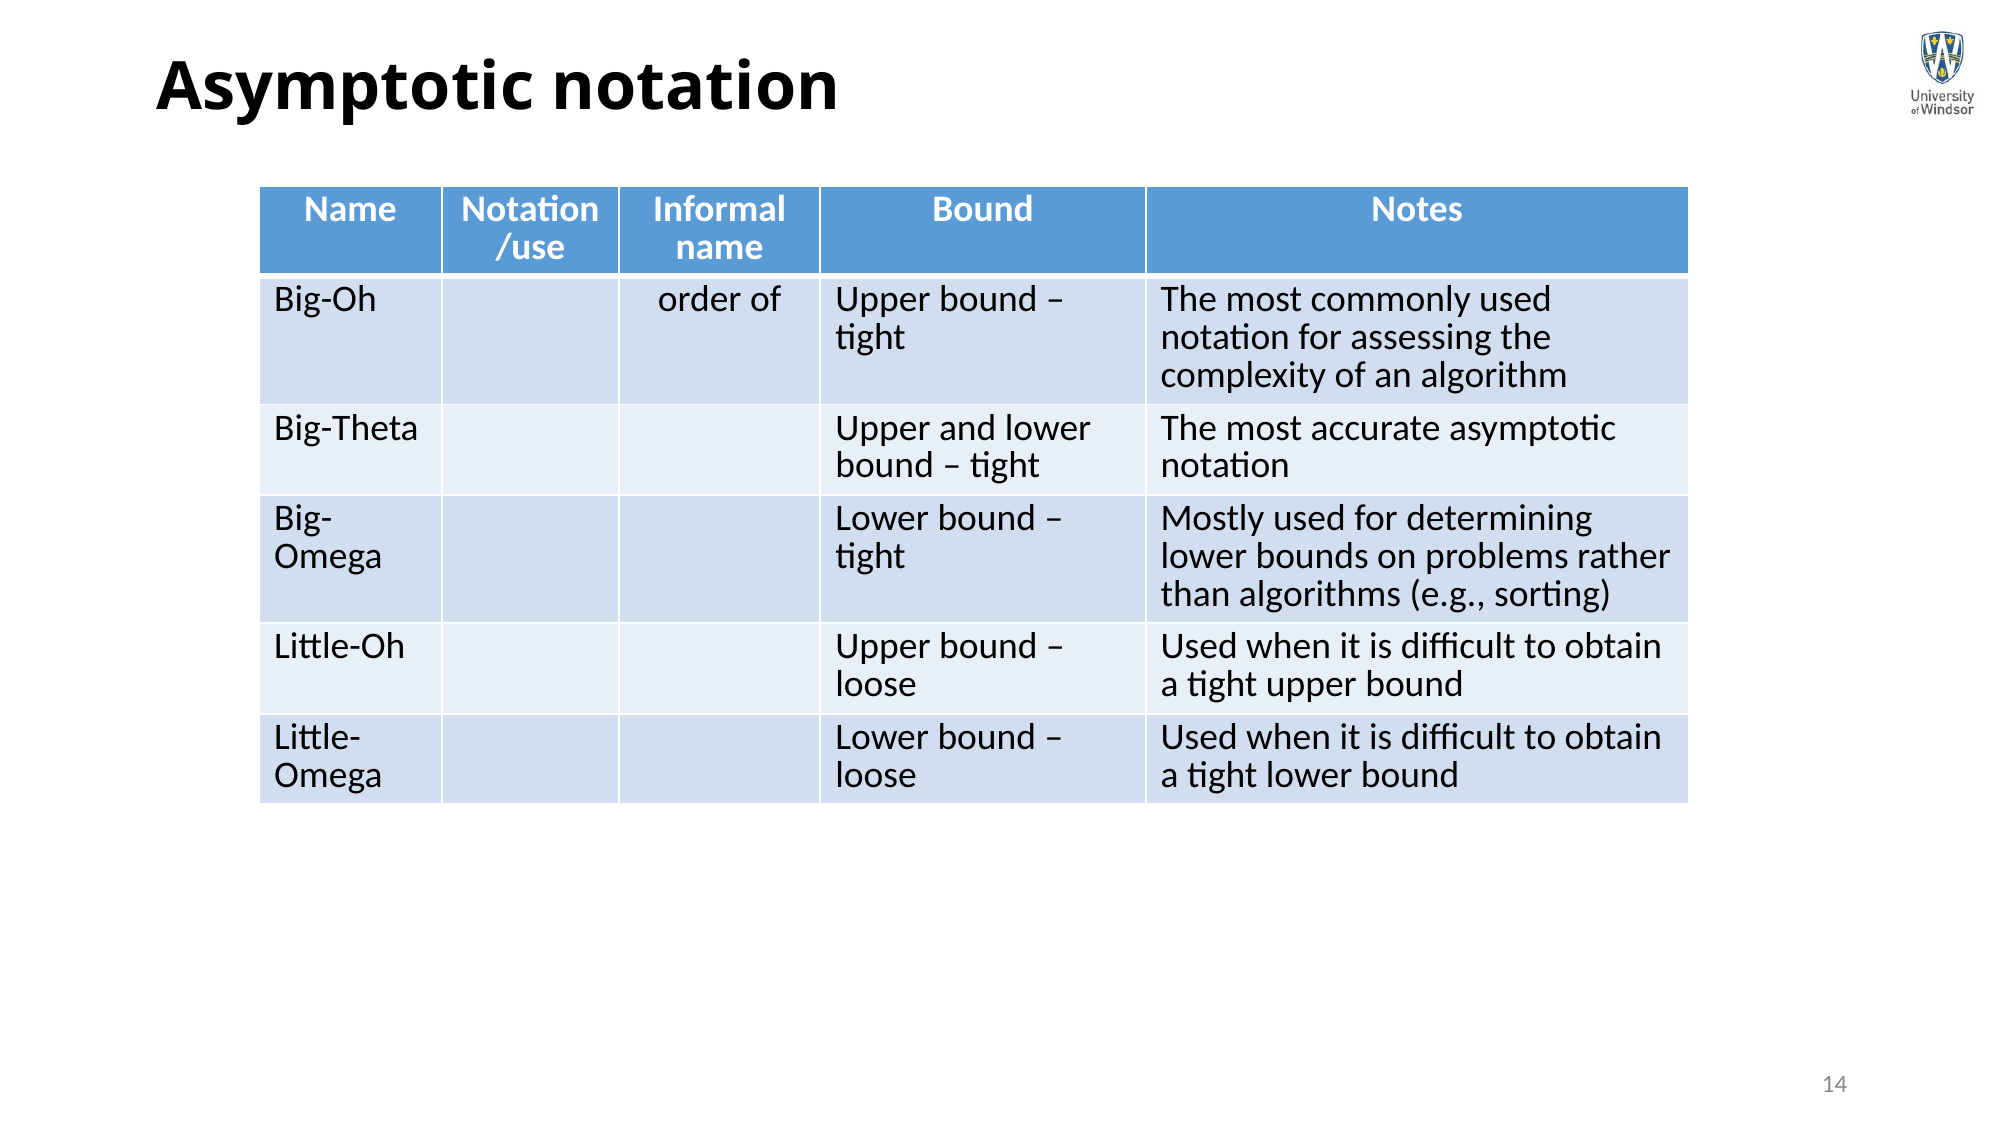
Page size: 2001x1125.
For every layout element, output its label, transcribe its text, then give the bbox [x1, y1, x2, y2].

slide_number 14 [1412, 1062, 1863, 1103]
title Asymptotic notation [141, 18, 1867, 158]
picture [1902, 18, 1985, 124]
